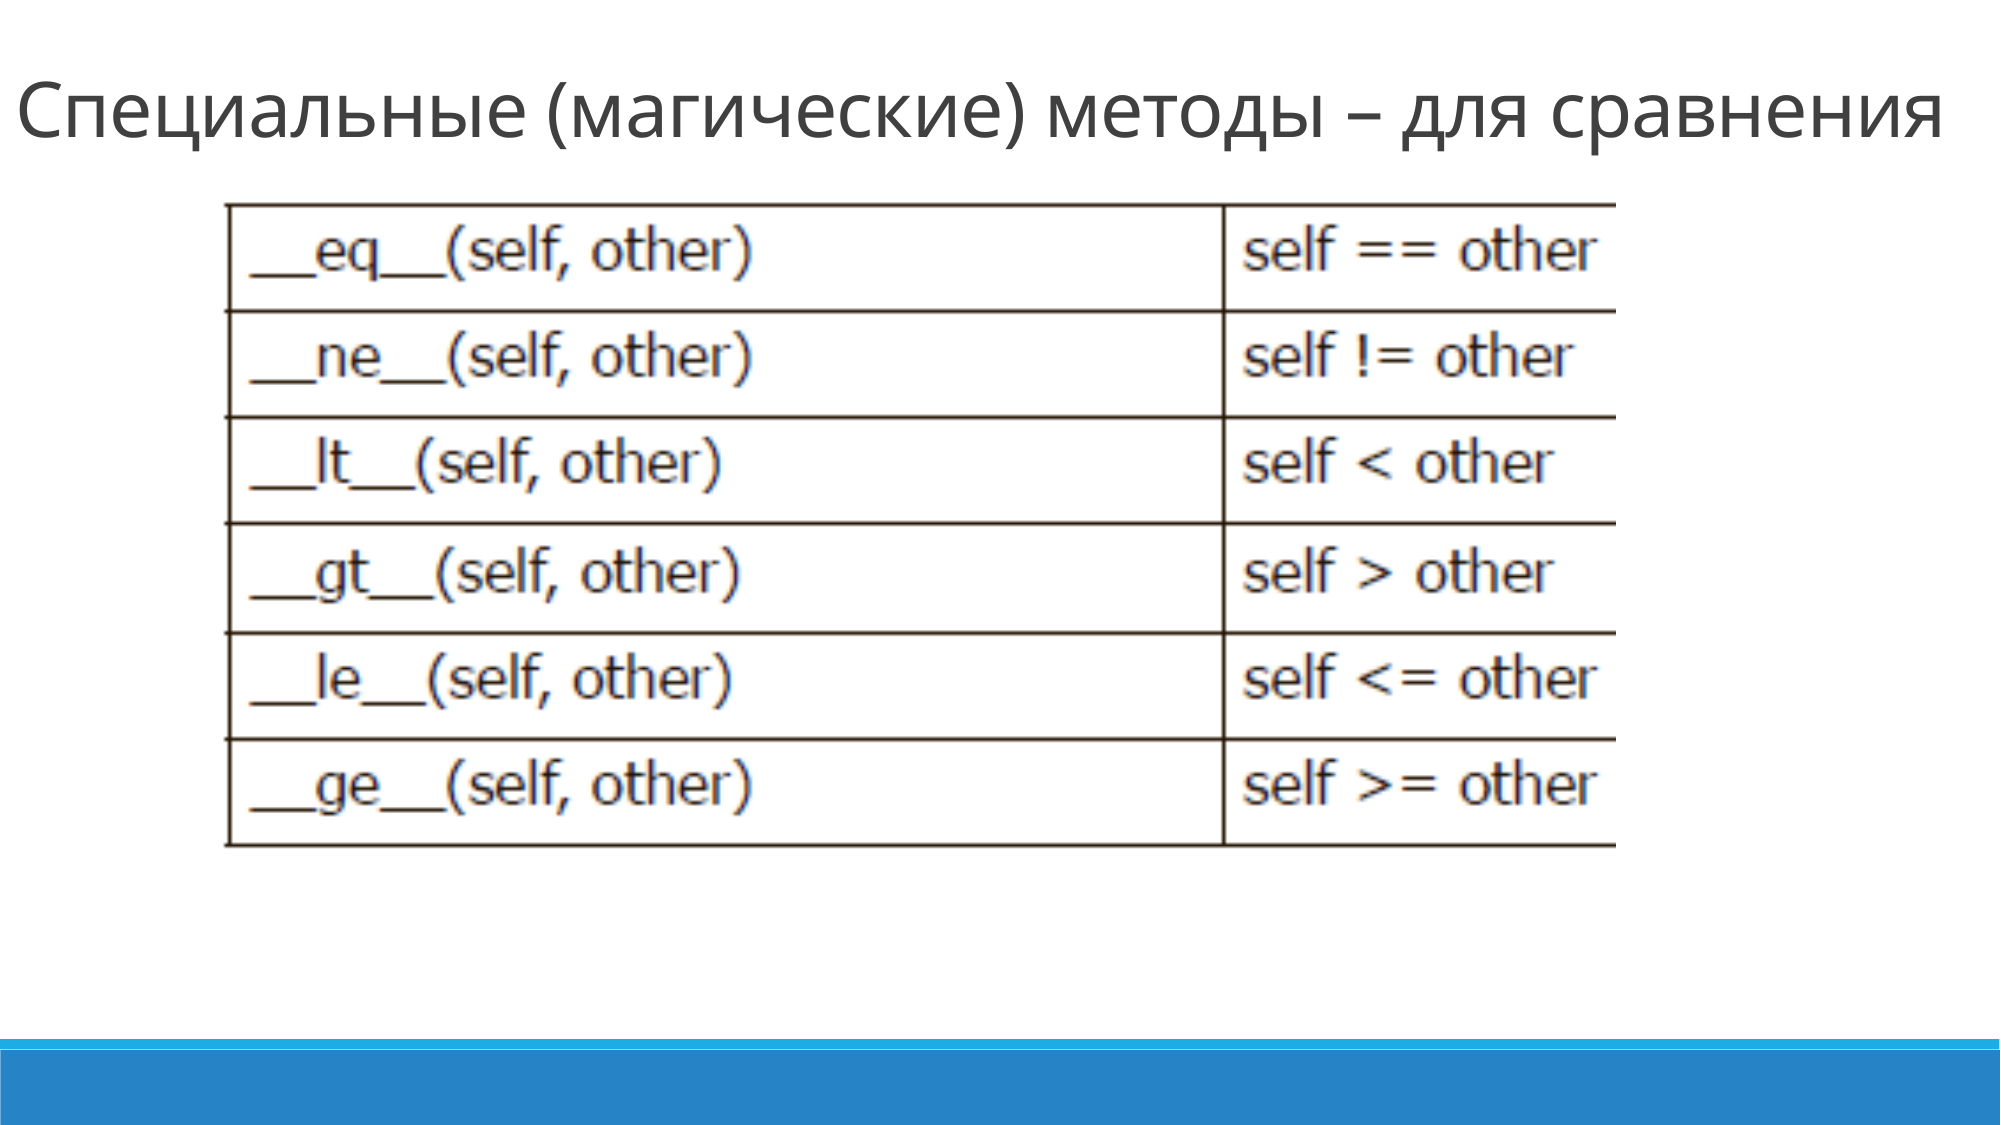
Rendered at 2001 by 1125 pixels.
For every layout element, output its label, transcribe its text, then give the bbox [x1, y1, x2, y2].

title Специальные (магические) методы – для сравнения [0, 0, 1965, 162]
picture [208, 193, 1616, 860]
